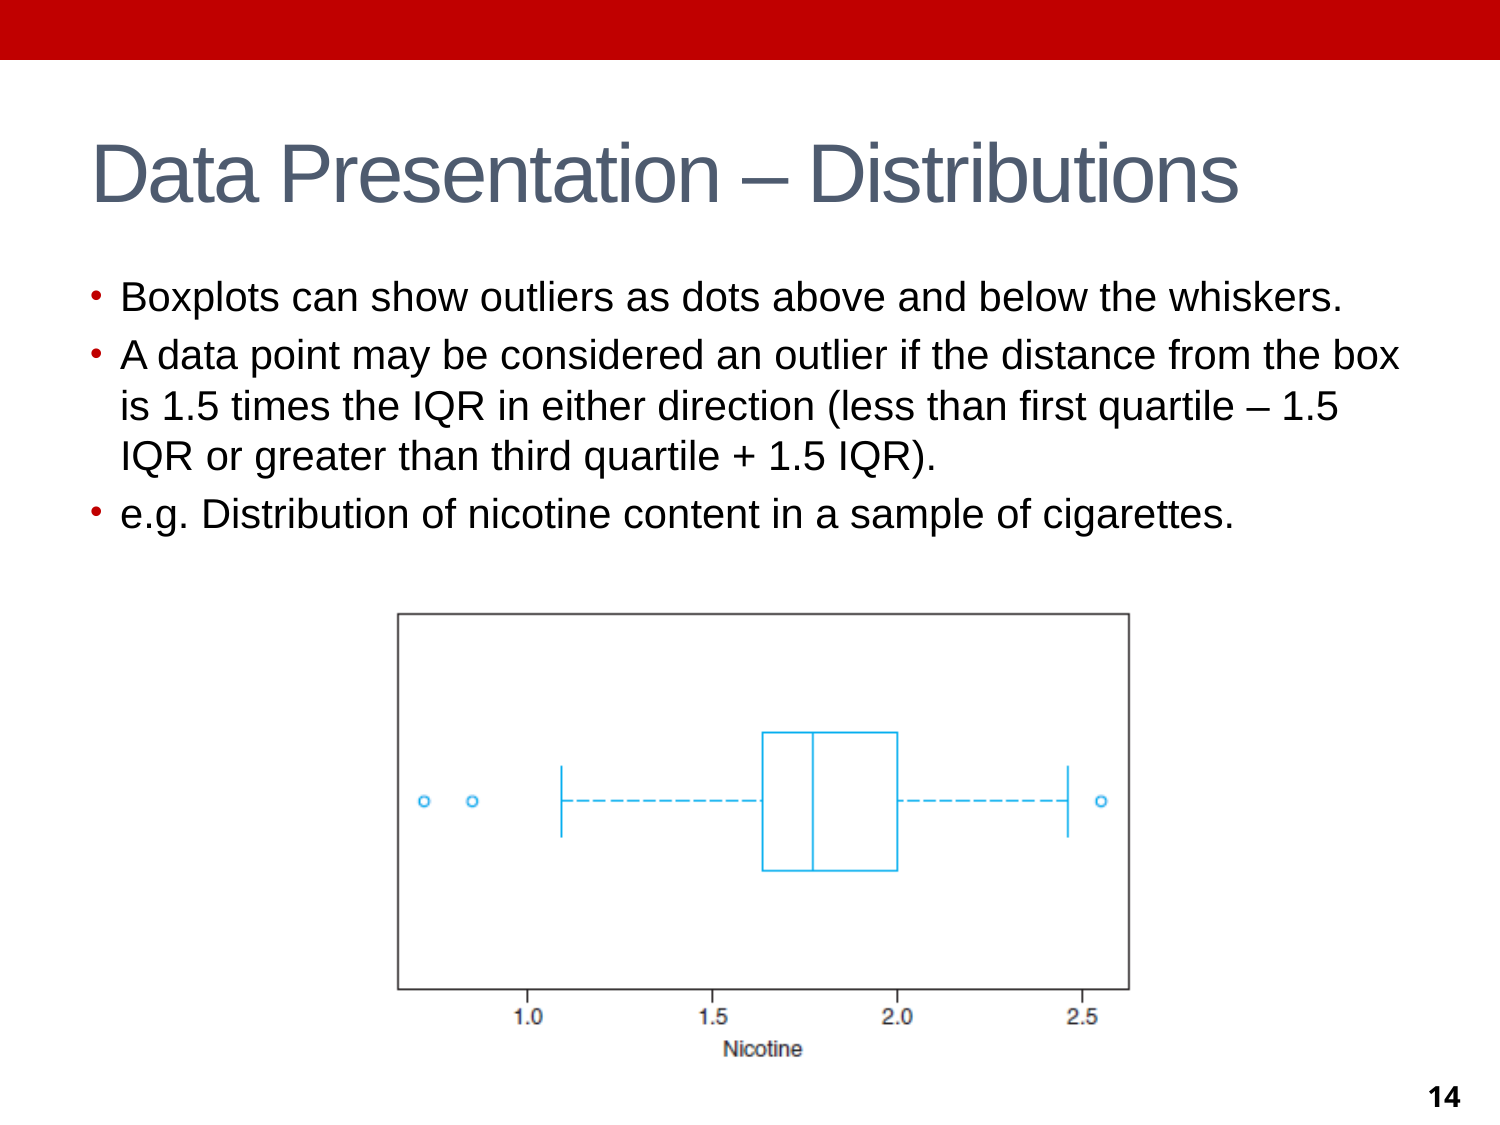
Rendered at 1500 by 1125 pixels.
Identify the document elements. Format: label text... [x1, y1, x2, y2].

title Data Presentation – Distributions [75, 87, 1425, 250]
list Boxplots can show outliers as dots above and below the whiskers. A data point may be considered an outlier if the distance from the box is 1.5 times the IQR in either direction (less than first quartile – 1.5 IQR or greater than third quartile + 1.5 IQR). e.g. Distribution of nicotine content in a sample of cigarettes. [74, 262, 1426, 1063]
picture [367, 583, 1159, 1076]
slide_number 14 [1412, 1071, 1500, 1125]
